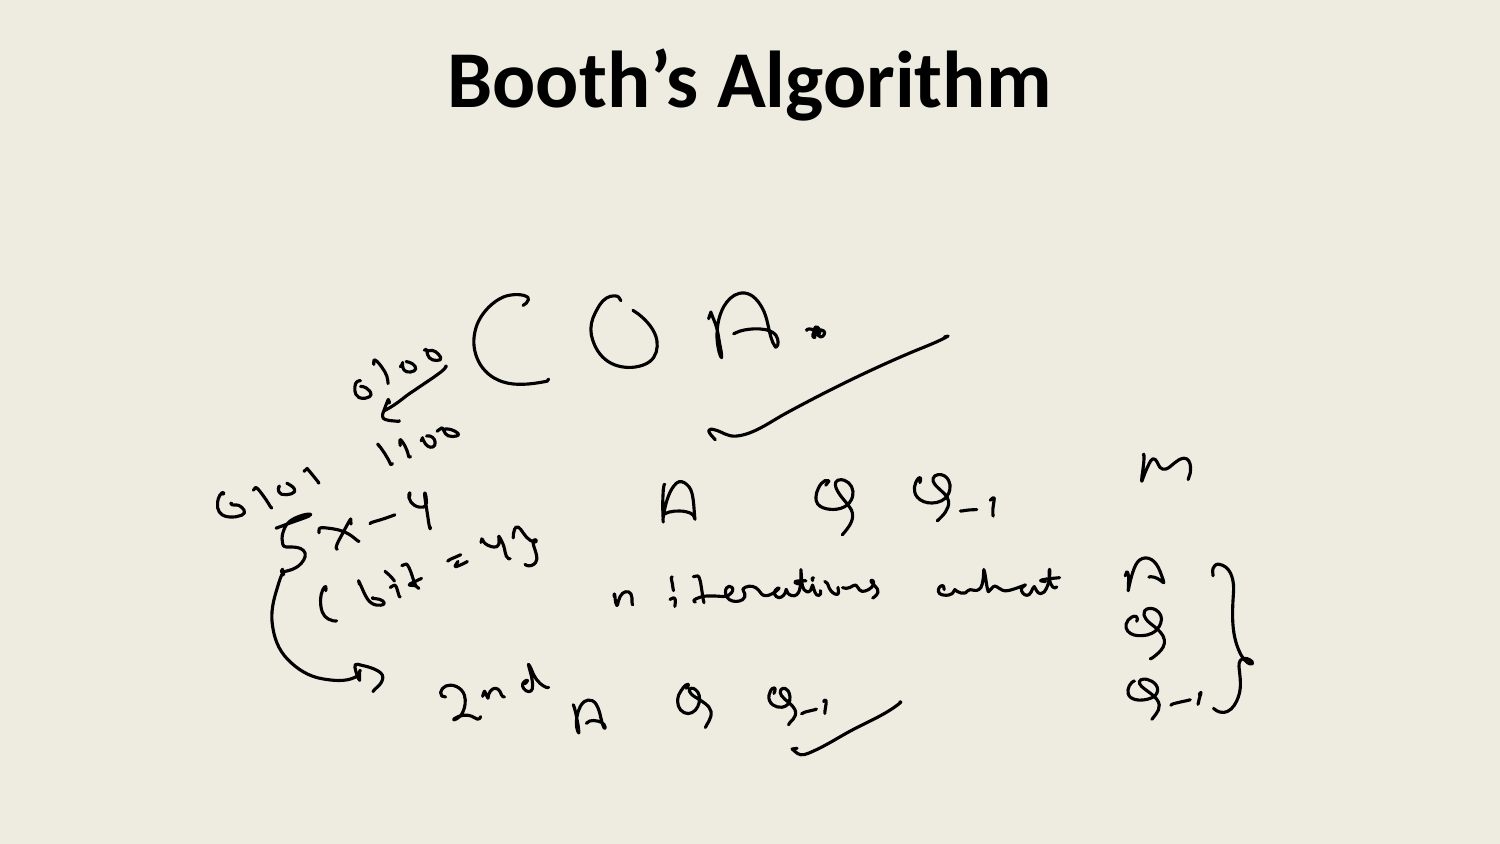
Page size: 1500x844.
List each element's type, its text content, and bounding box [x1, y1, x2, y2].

title Booth’s Algorithm [112, 18, 1388, 132]
